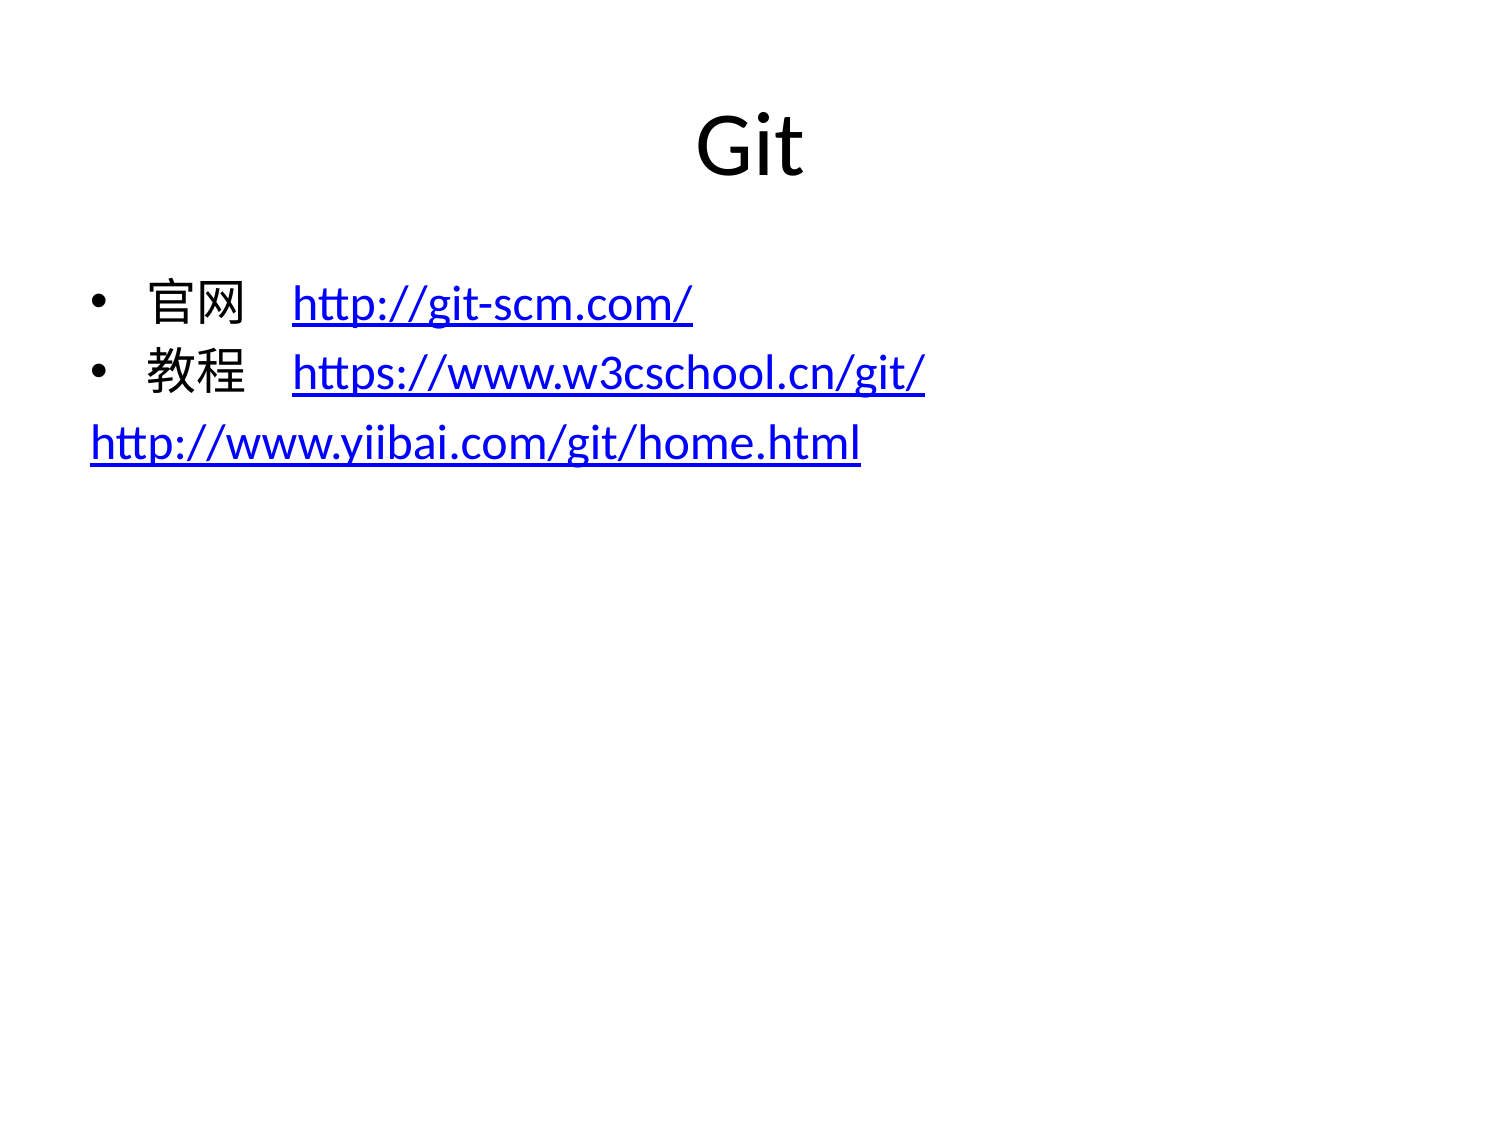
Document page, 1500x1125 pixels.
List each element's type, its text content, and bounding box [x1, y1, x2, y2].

list 官网 http://git-scm.com/ 教程 https://www.w3cschool.cn/git/ http://www.yiibai.com/git/home.html [75, 262, 1425, 1005]
title Git [75, 45, 1425, 233]
